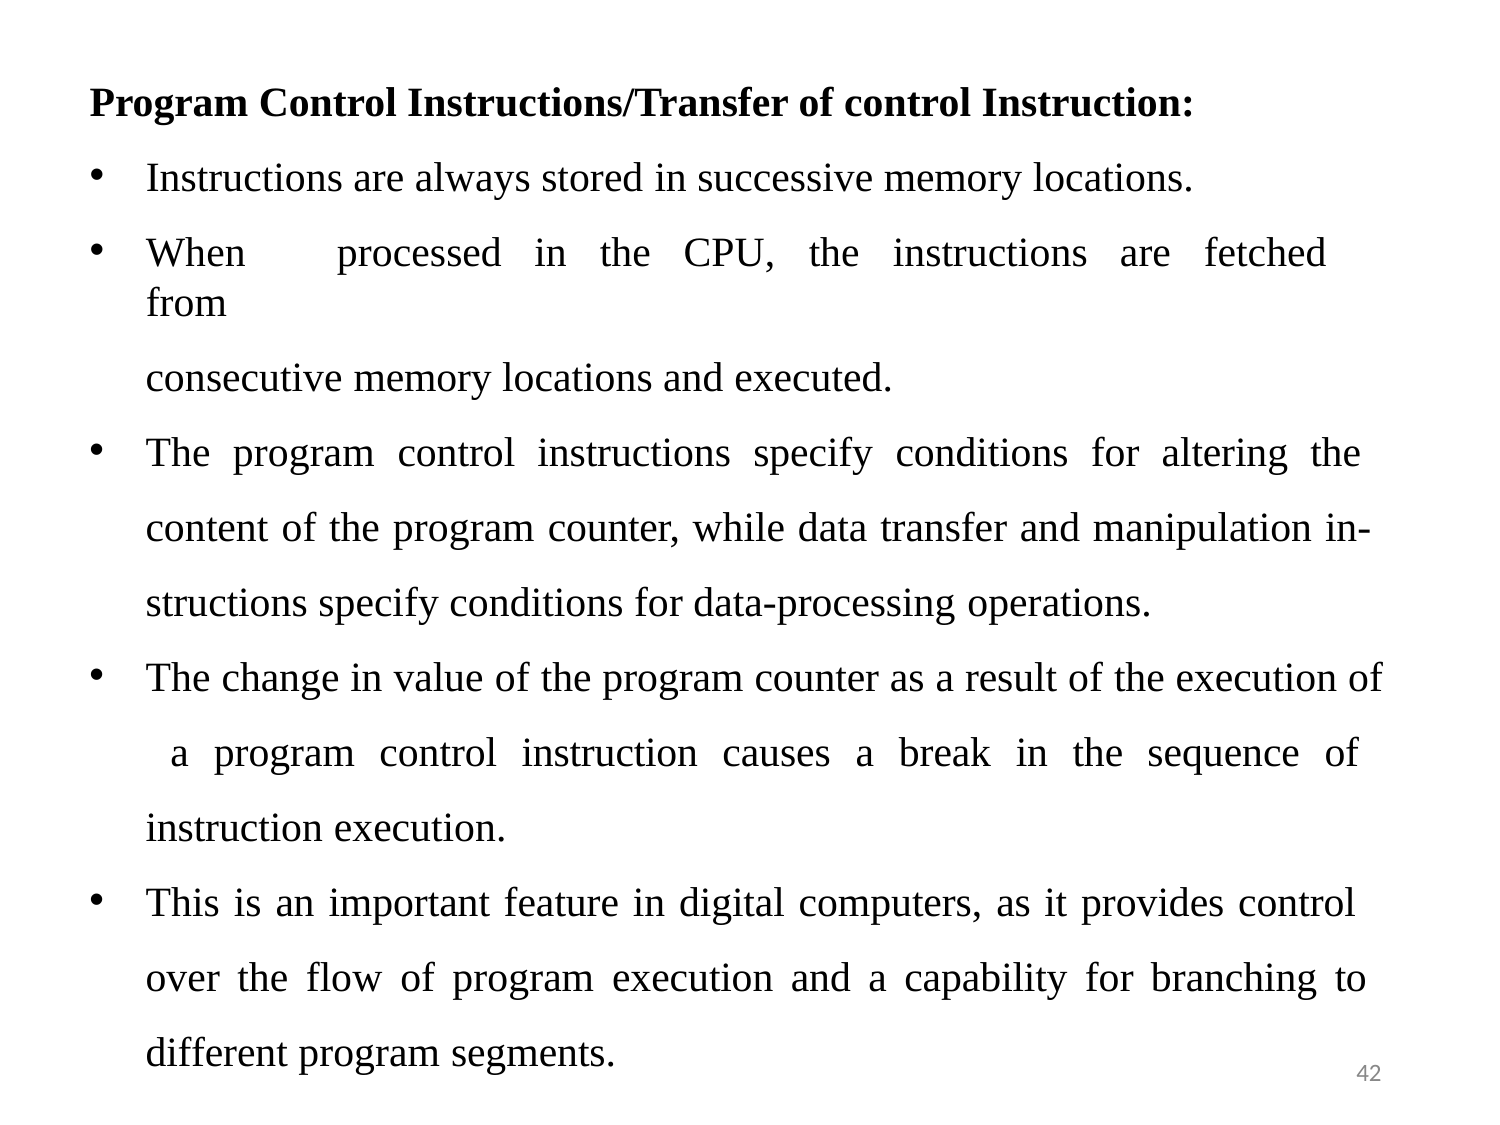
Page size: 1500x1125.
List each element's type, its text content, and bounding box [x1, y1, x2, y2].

text_box 42 [1354, 1075, 1384, 1087]
text_box Program Control Instructions/Transfer of control Instruction: Instructions are always stored in successive memory locations. When processed in the CPU, the instructions are fetched from consecutive memory locations and executed. The program control instructions specify conditions for altering the content of the program counter, while data transfer and manipulation in- structions specify conditions for data-processing operations. The change in value of the program counter as a result of the execution of a program control instruction causes a break in the sequence of instruction execution. This is an important feature in digital computers, as it provides control over the flow of program execution and a capability for branching to different program segments. [87, 47, 1385, 1075]
